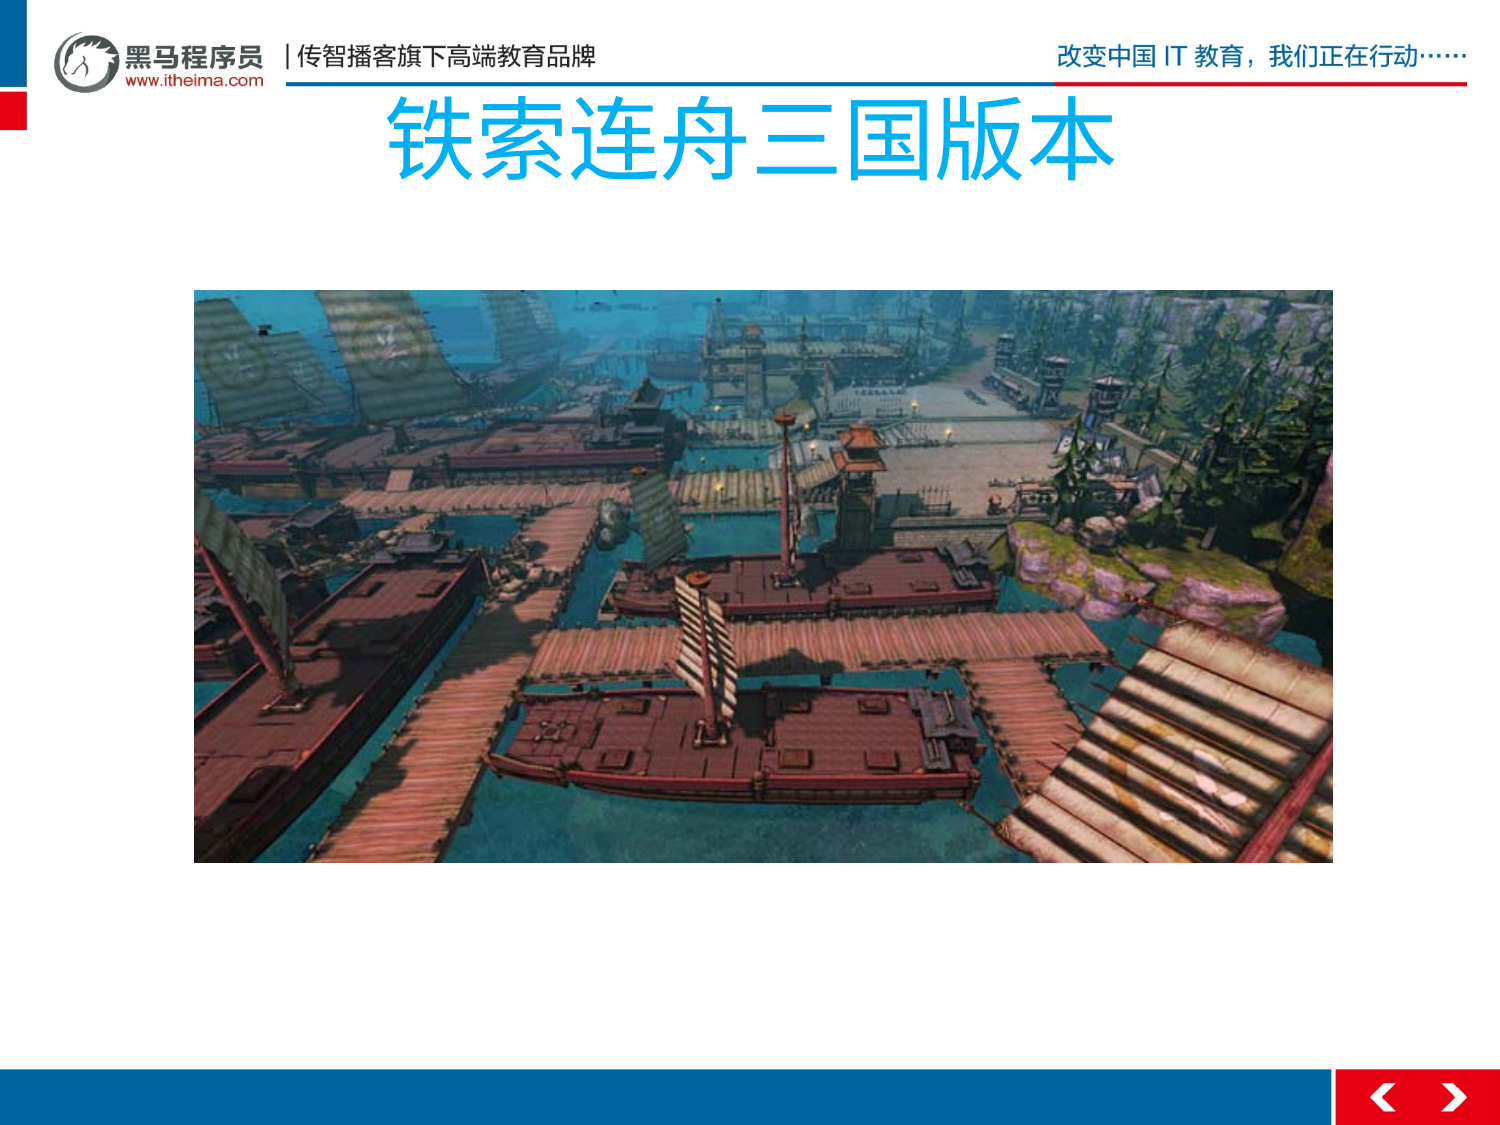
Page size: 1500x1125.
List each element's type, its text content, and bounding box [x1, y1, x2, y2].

title 铁索连舟三国版本 [76, 42, 1427, 231]
picture [0, 0, 1500, 1125]
